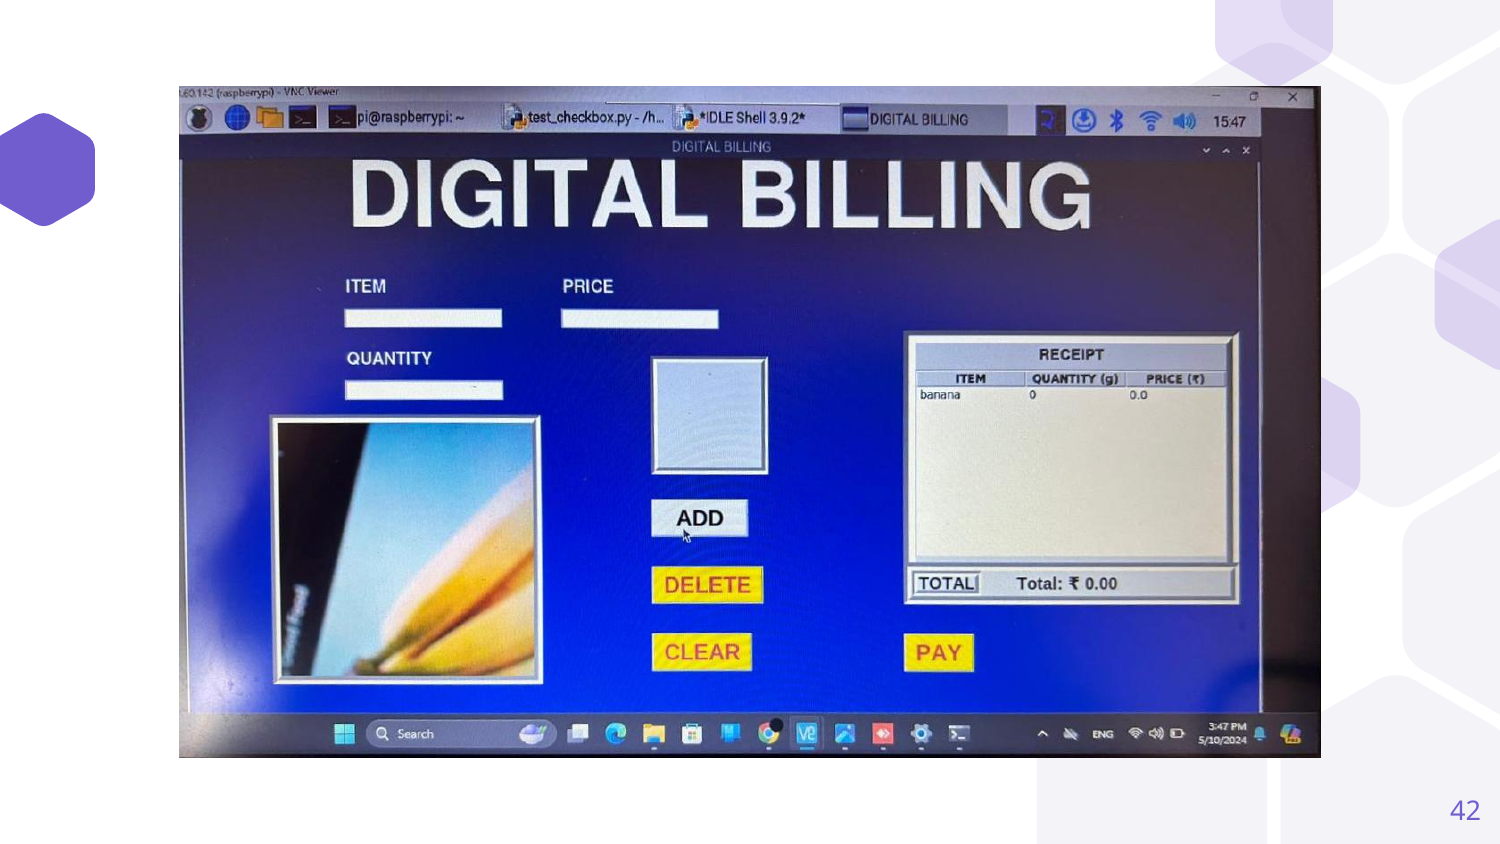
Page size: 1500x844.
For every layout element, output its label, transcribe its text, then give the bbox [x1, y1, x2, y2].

slide_number 42 [1391, 779, 1482, 844]
picture [179, 85, 1321, 758]
